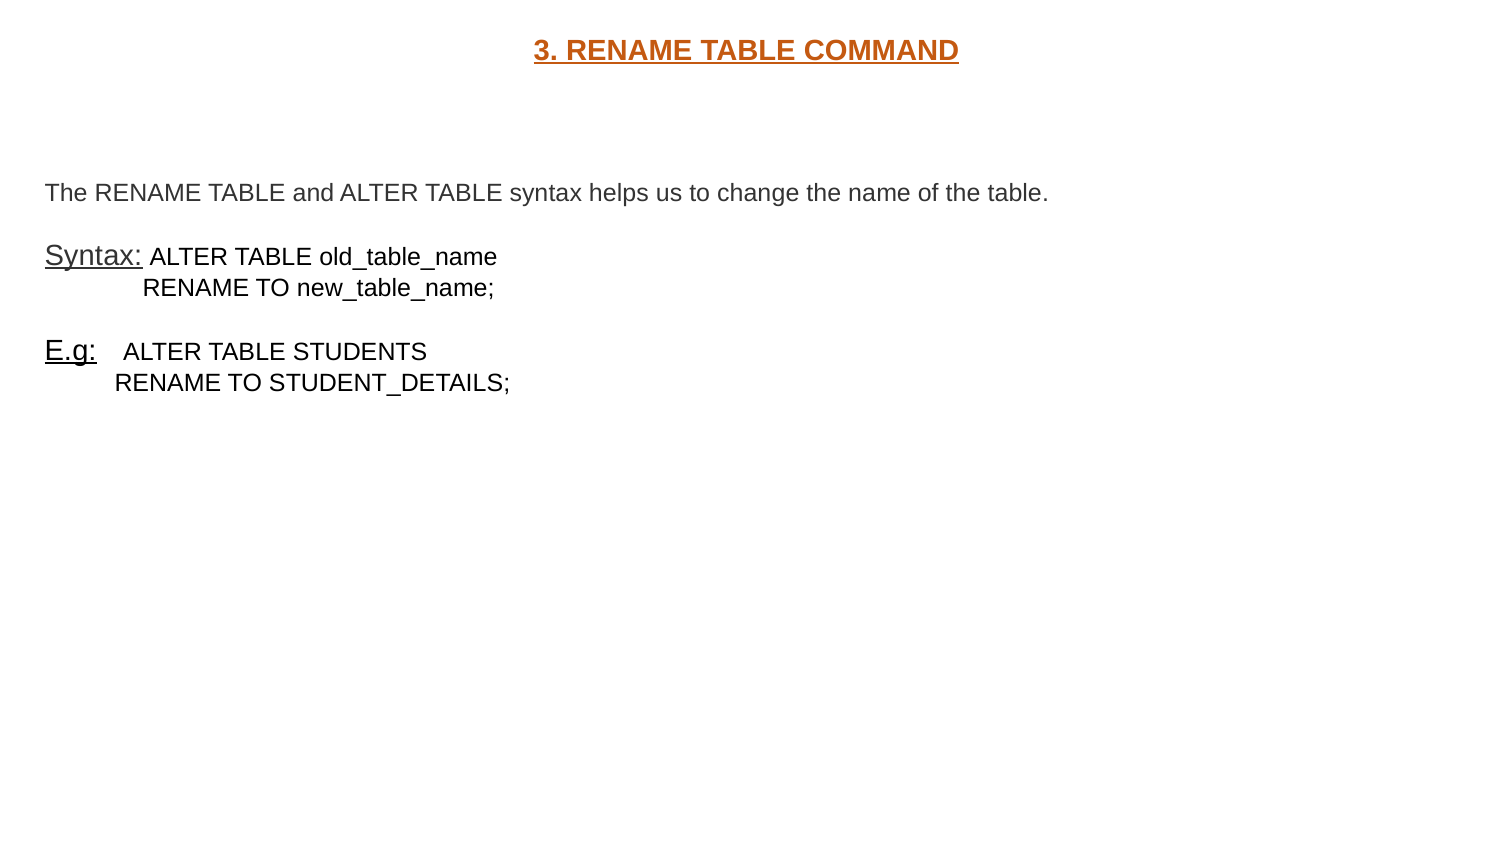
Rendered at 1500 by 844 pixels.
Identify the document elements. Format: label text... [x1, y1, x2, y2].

text_box The RENAME TABLE and ALTER TABLE syntax helps us to change the name of the table. Syntax: ALTER TABLE old_table_name RENAME TO new_table_name; E.g: ALTER TABLE STUDENTS RENAME TO STUDENT_DETAILS; [29, 161, 1464, 531]
text_box 3. RENAME TABLE COMMAND [29, 16, 1464, 82]
